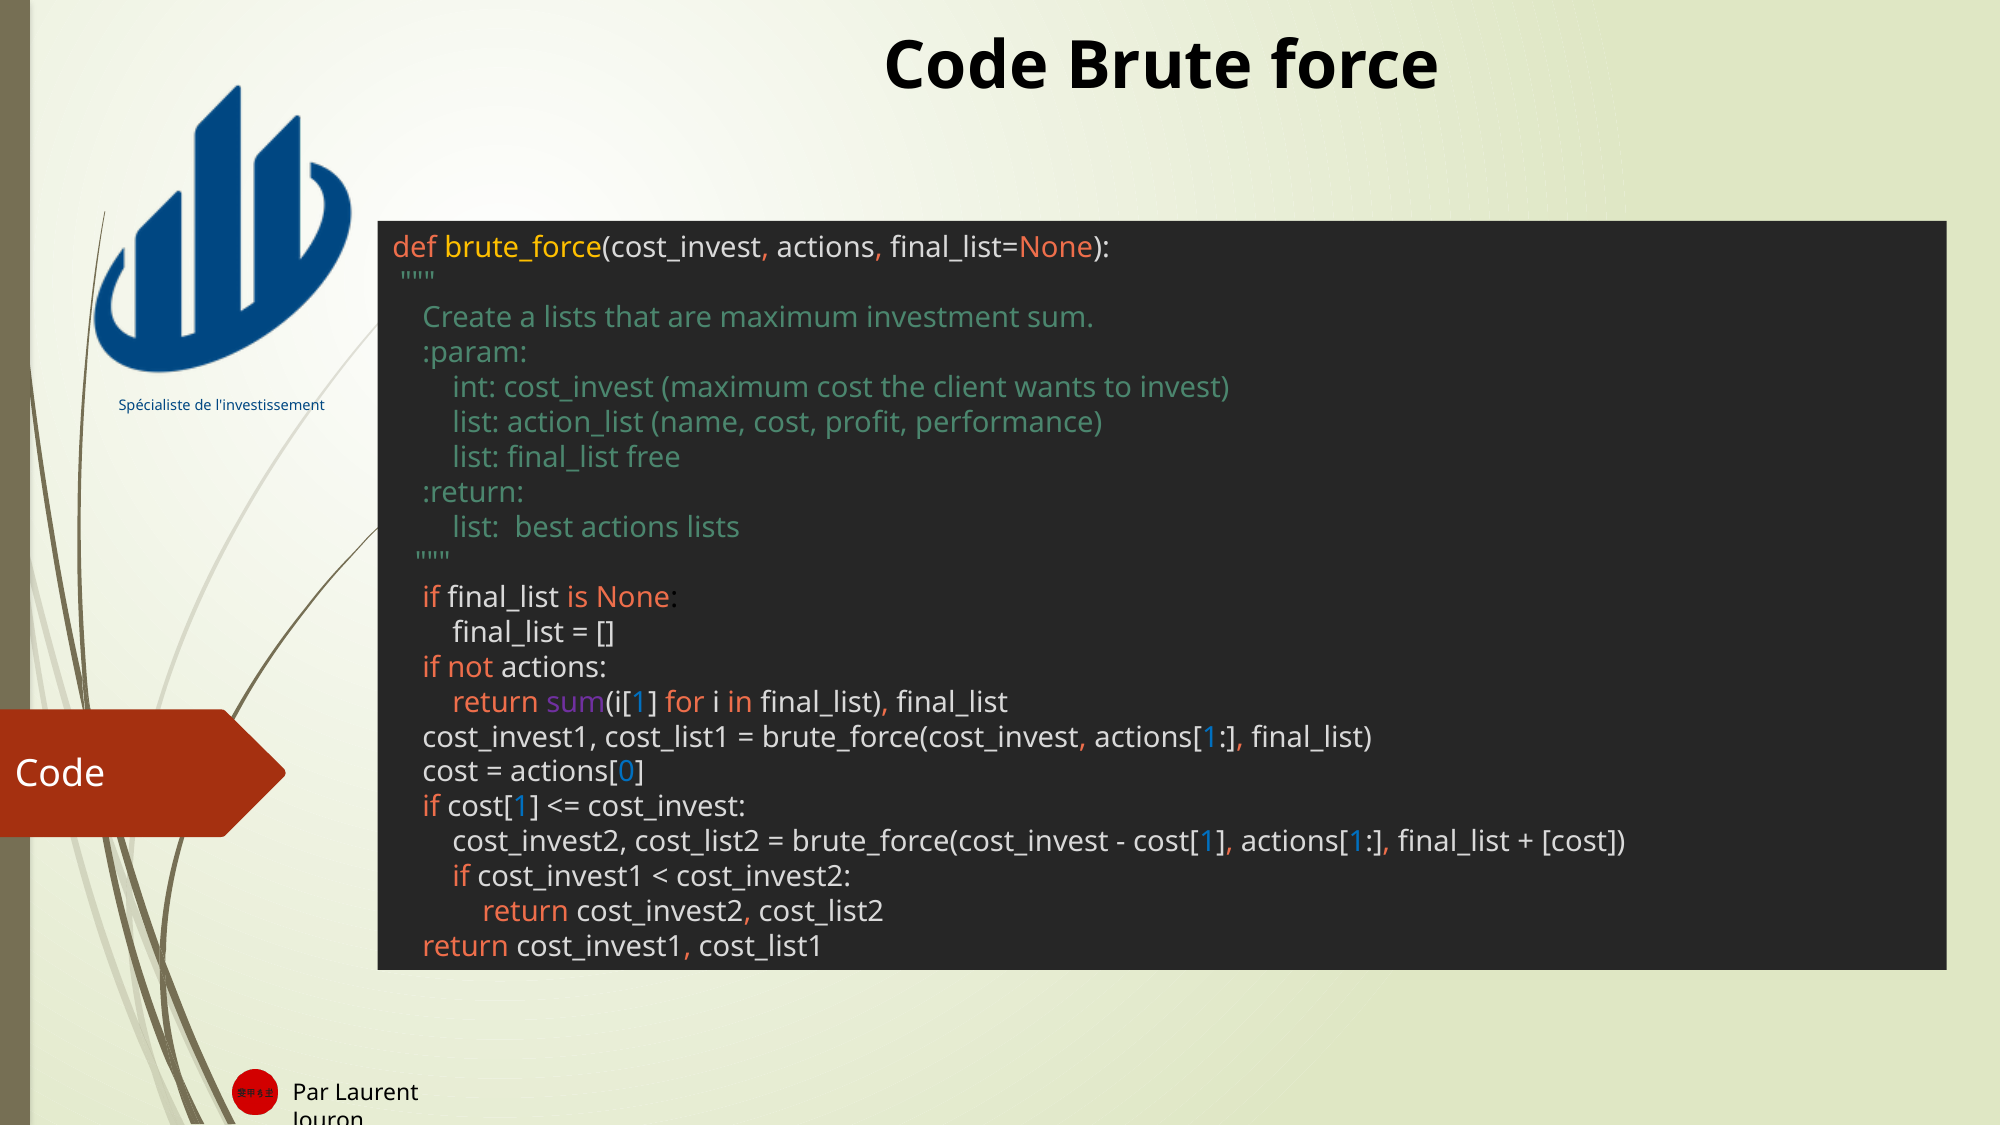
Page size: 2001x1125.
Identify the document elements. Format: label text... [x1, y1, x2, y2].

subtitle Code Brute force [377, 14, 1947, 129]
text_box def brute_force(cost_invest, actions, final_list=None): """ Create a lists that are maximum investment sum. :param: int: cost_invest (maximum cost the client wants to invest) list: action_list (name, cost, profit, performance) list: final_list free :return: list: best actions lists """ if final_list is None: final_list = [] if not actions: return sum(i[1] for i in final_list), final_list cost_invest1, cost_list1 = brute_force(cost_invest, actions[1:], final_list) cost = actions[0] if cost[1] <= cost_invest: cost_invest2, cost_list2 = brute_force(cost_invest - cost[1], actions[1:], final_list + [cost]) if cost_invest1 < cost_invest2: return cost_invest2, cost_list2 return cost_invest1, cost_list1 [377, 220, 1947, 970]
text_box Code [0, 741, 278, 802]
text_box Par Laurent Jouron [277, 1070, 459, 1125]
text_box Spécialiste de l'investissement [83, 396, 360, 421]
picture [83, 75, 361, 389]
picture [232, 1068, 279, 1115]
